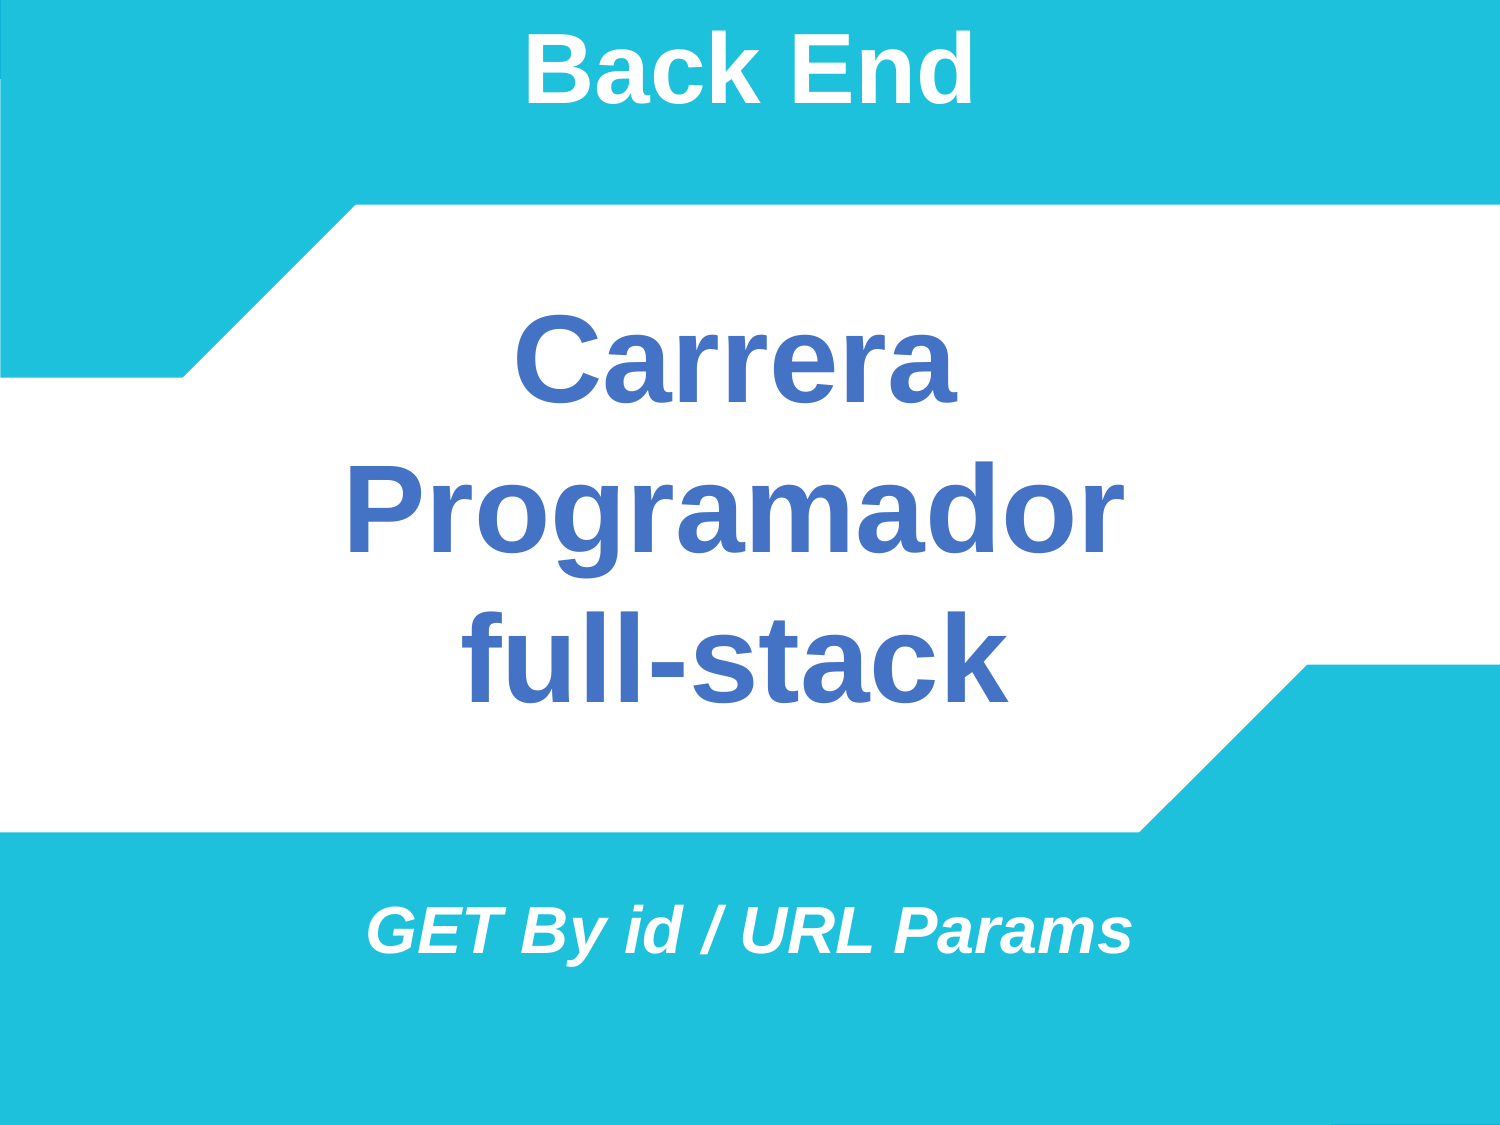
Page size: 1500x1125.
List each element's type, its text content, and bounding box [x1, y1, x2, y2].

title Back End [15, 0, 1486, 133]
subtitle GET By id / URL Params [0, 888, 1500, 979]
